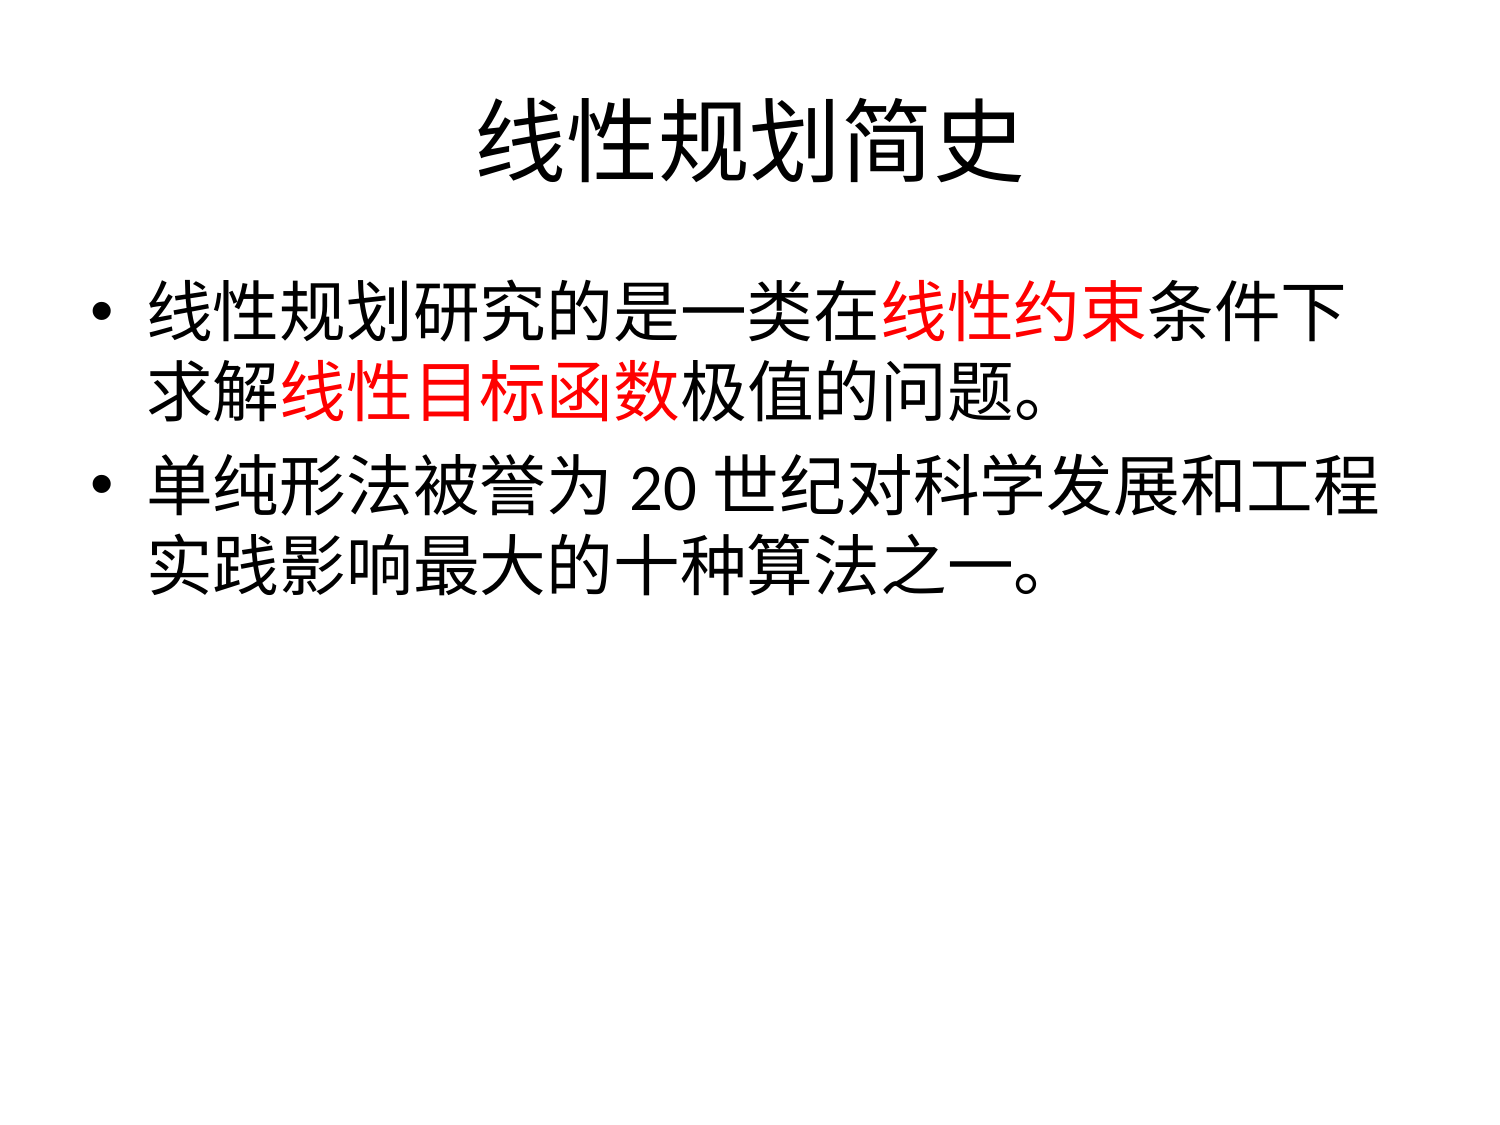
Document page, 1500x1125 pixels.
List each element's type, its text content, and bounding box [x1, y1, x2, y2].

title 线性规划简史 [75, 45, 1425, 233]
list 线性规划研究的是一类在线性约束条件下求解线性目标函数极值的问题。 单纯形法被誉为20世纪对科学发展和工程实践影响最大的十种算法之一。 [75, 262, 1425, 1005]
